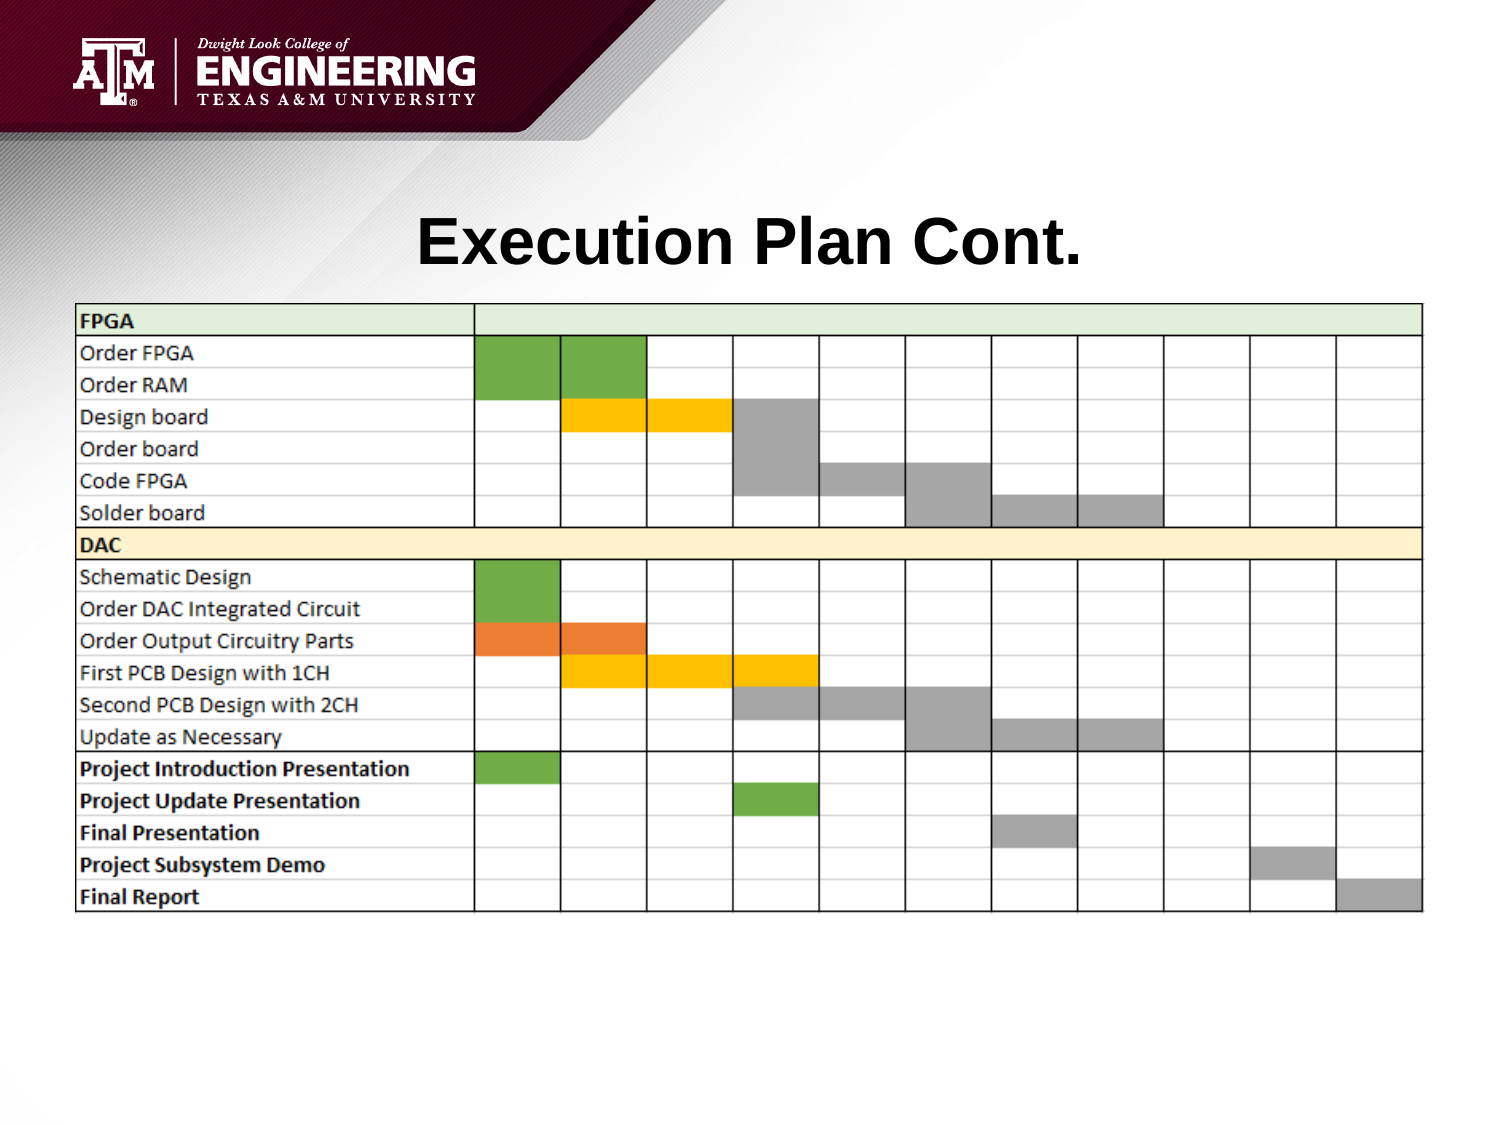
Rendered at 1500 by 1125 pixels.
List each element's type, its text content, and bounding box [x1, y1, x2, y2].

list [74, 303, 1426, 914]
picture [0, 0, 1500, 1125]
title Execution Plan Cont. [75, 172, 1425, 303]
